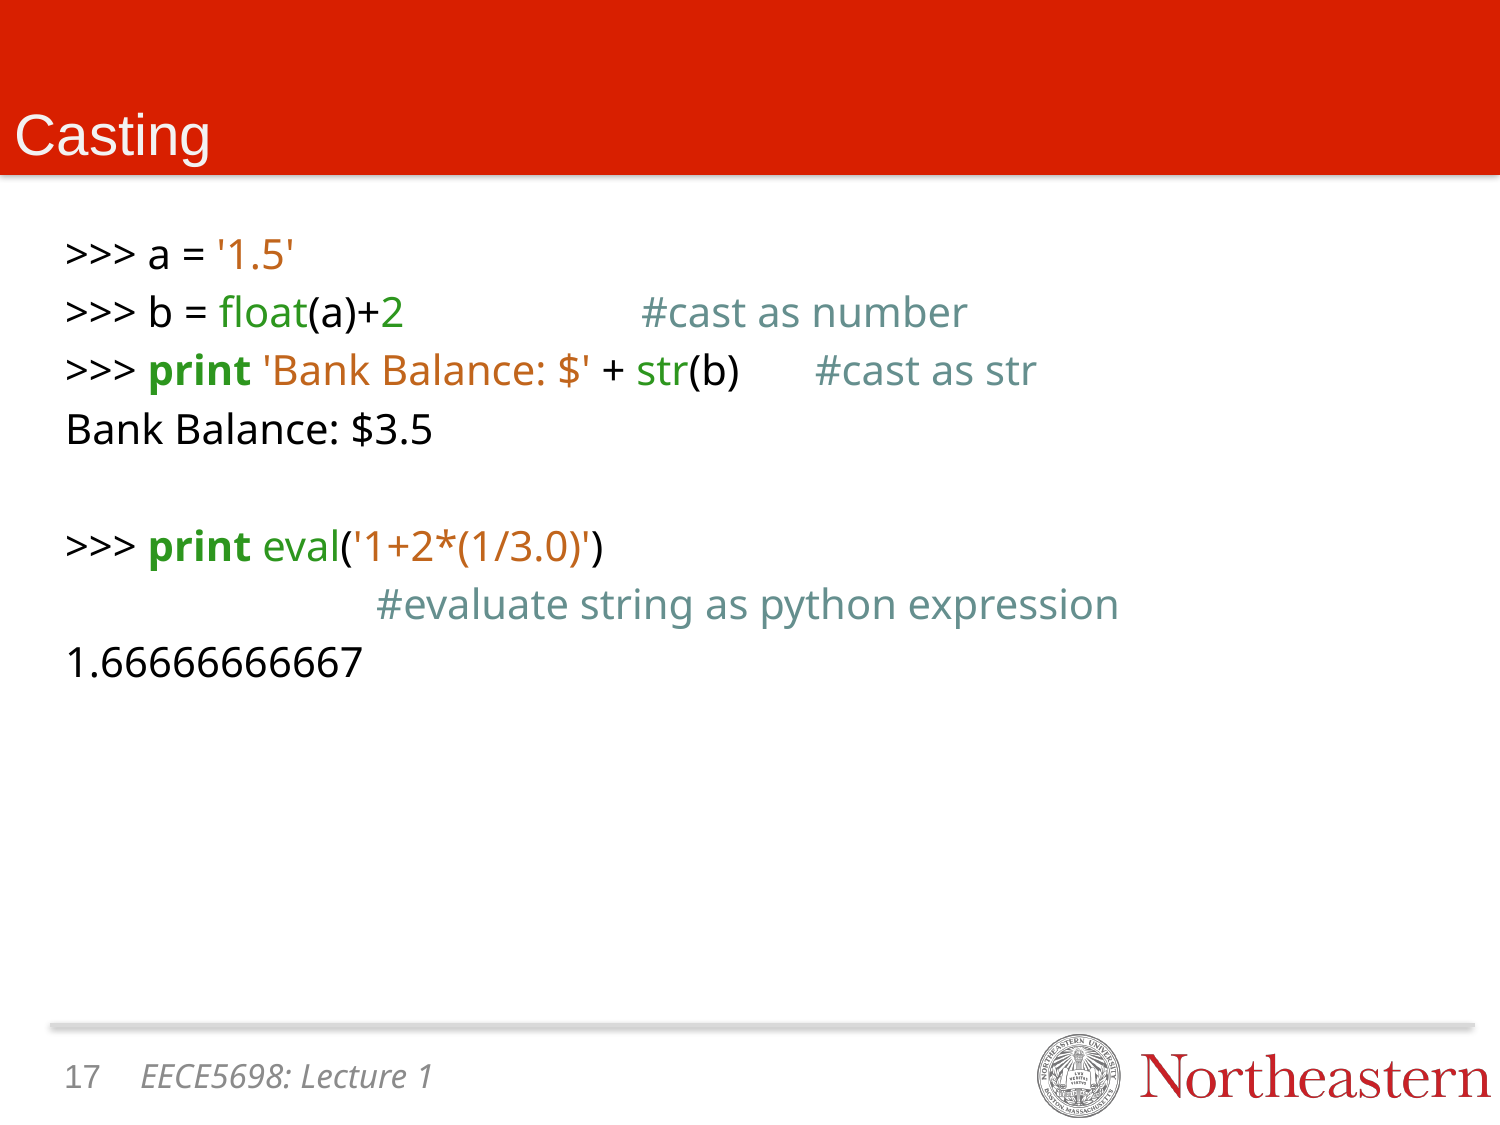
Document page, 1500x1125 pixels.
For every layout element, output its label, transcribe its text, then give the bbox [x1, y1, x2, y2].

picture [1037, 1034, 1491, 1118]
list >>> a = '1.5' >>> b = float(a)+2 #cast as number >>> print 'Bank Balance: $' + str(b) #cast as str Bank Balance: $3.5 >>> print eval('1+2*(1/3.0)') #evaluate string as python expression 1.66666666667 [50, 220, 1472, 963]
slide_number 16 [41, 1045, 117, 1105]
title Casting [0, 0, 1500, 175]
footer EECE5698: Lecture 1 [125, 1045, 1029, 1105]
